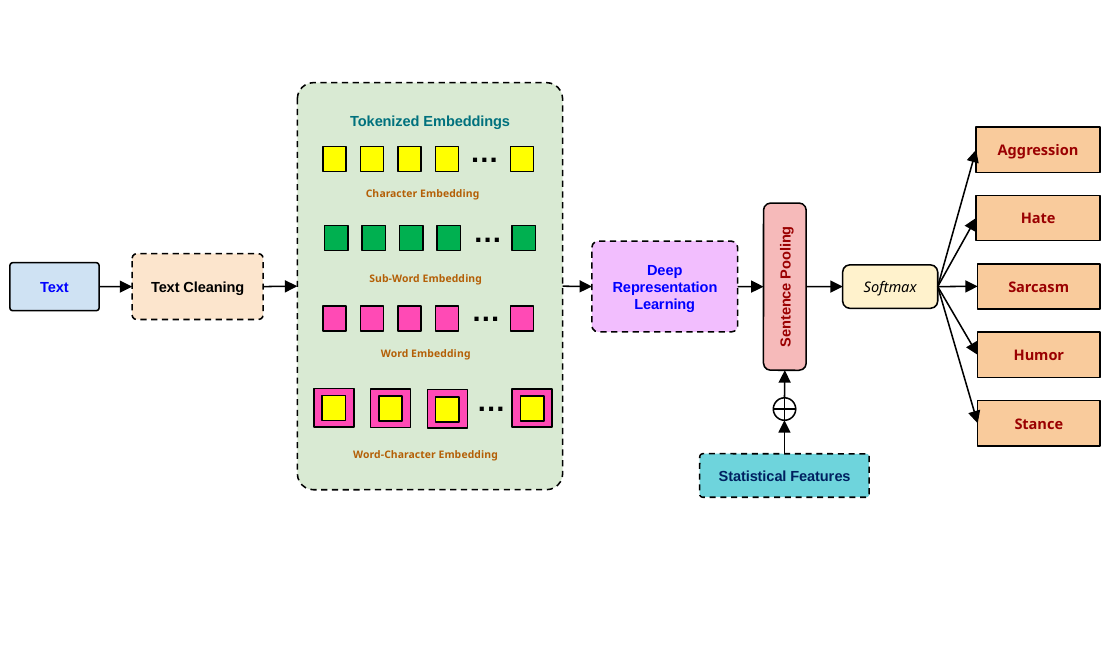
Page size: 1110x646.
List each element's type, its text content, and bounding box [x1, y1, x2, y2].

text_box … [461, 374, 521, 425]
text_box Softmax [842, 264, 931, 309]
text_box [313, 388, 355, 428]
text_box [937, 217, 977, 283]
text_box Text Cleaning [132, 253, 264, 320]
text_box Statistical Features [699, 453, 870, 498]
text_box Character Embedding [310, 175, 536, 213]
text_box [937, 149, 977, 217]
text_box Word-Character Embedding [313, 435, 539, 473]
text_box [511, 388, 553, 428]
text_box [975, 126, 1101, 447]
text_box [370, 388, 411, 428]
text_box Deep Representation Learning [591, 241, 738, 332]
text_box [324, 205, 536, 257]
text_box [427, 389, 468, 429]
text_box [937, 286, 978, 424]
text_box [322, 285, 534, 337]
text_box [322, 125, 534, 177]
text_box [773, 398, 796, 421]
text_box Tokenized Embeddings [297, 82, 563, 490]
text_box Word Embedding [313, 334, 539, 372]
text_box Sub-Word Embedding [313, 259, 539, 297]
text_box Sentence Pooling [763, 203, 807, 371]
text_box Text [9, 262, 100, 311]
